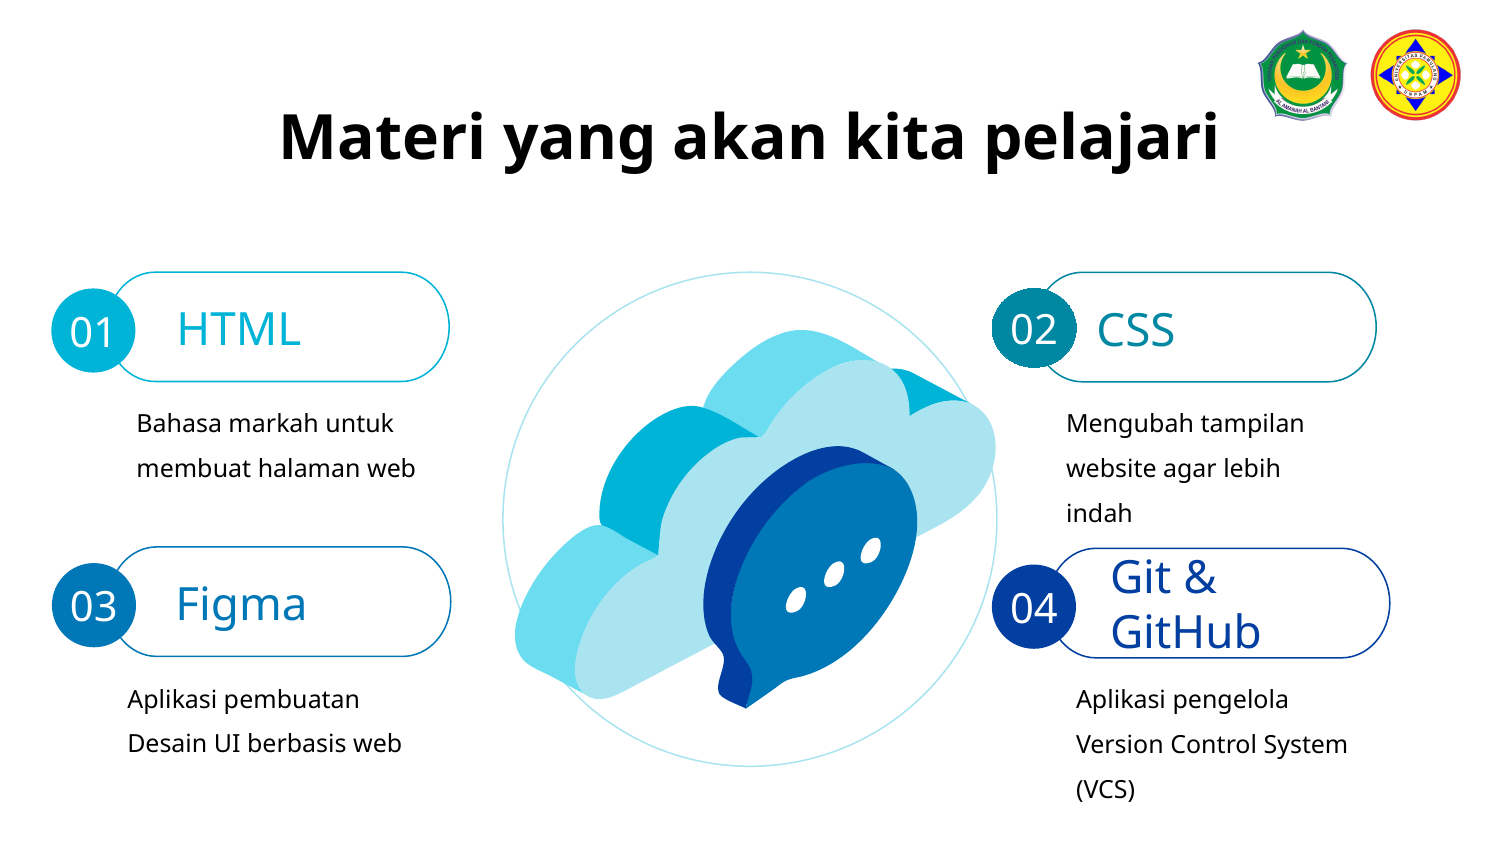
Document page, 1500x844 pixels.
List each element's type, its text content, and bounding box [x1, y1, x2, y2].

text_box CSS [1081, 275, 1329, 381]
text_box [514, 329, 996, 709]
text_box Git & GitHub [1095, 550, 1343, 656]
text_box 03 [51, 563, 137, 648]
text_box [601, 717, 899, 767]
text_box [117, 546, 451, 657]
picture [1257, 27, 1349, 121]
text_box 02 [992, 288, 1077, 368]
text_box [502, 464, 509, 574]
text_box Aplikasi pembuatan Desain UI berbasis web [112, 660, 428, 766]
text_box Mengubah tampilan website agar lebih indah [1051, 385, 1367, 535]
title Materi yang akan kita pelajari [75, 95, 1425, 175]
text_box 01 [51, 288, 136, 373]
text_box Bahasa markah untuk membuat halaman web [121, 385, 437, 490]
text_box HTML [161, 274, 399, 380]
text_box 04 [1000, 564, 1076, 649]
text_box Aplikasi pengelola Version Control System (VCS) [1061, 661, 1377, 811]
text_box Figma [160, 549, 401, 655]
text_box [1047, 272, 1377, 382]
text_box [116, 272, 450, 382]
picture [1367, 27, 1464, 121]
text_box [593, 272, 907, 328]
text_box [1057, 548, 1390, 658]
